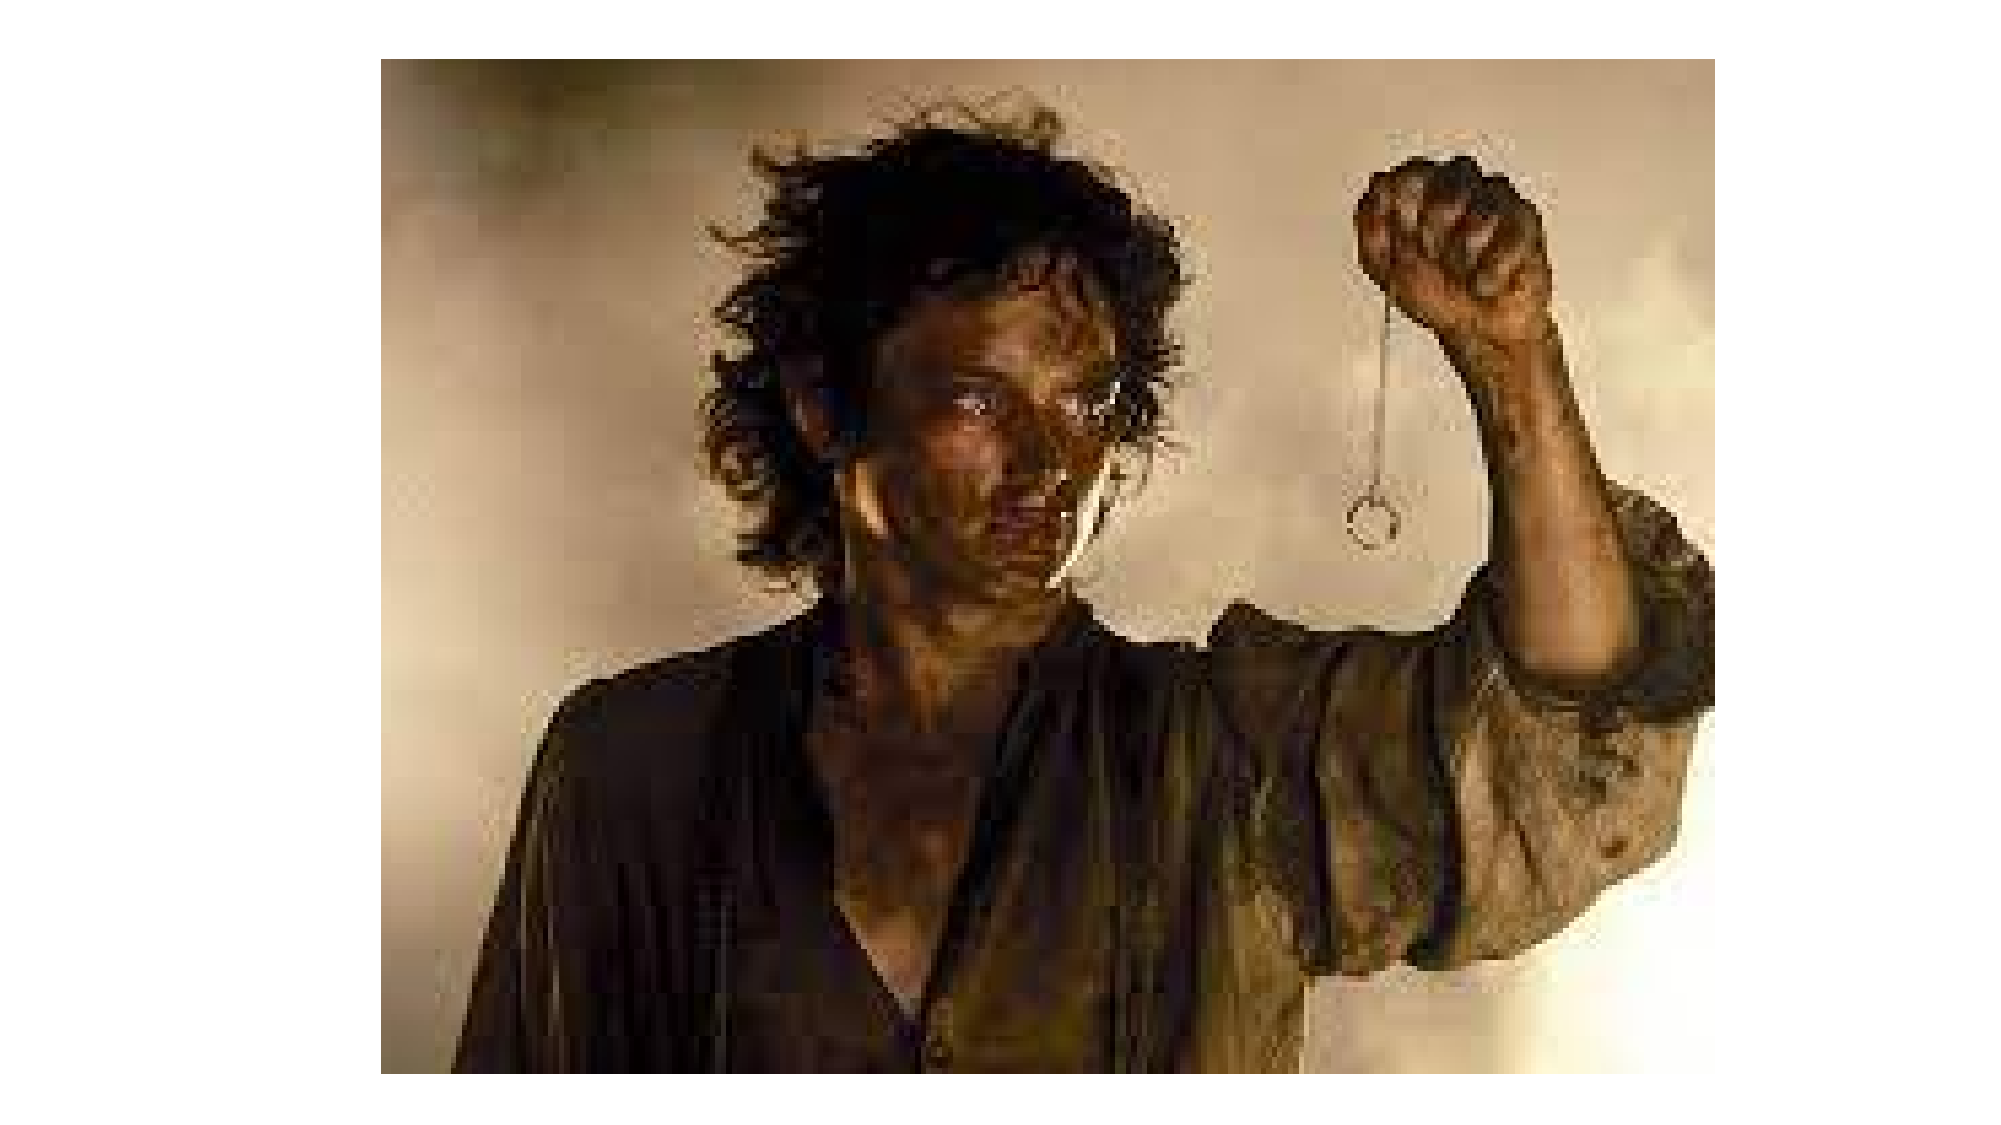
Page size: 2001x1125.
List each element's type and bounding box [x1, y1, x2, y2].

picture [381, 59, 1715, 1074]
